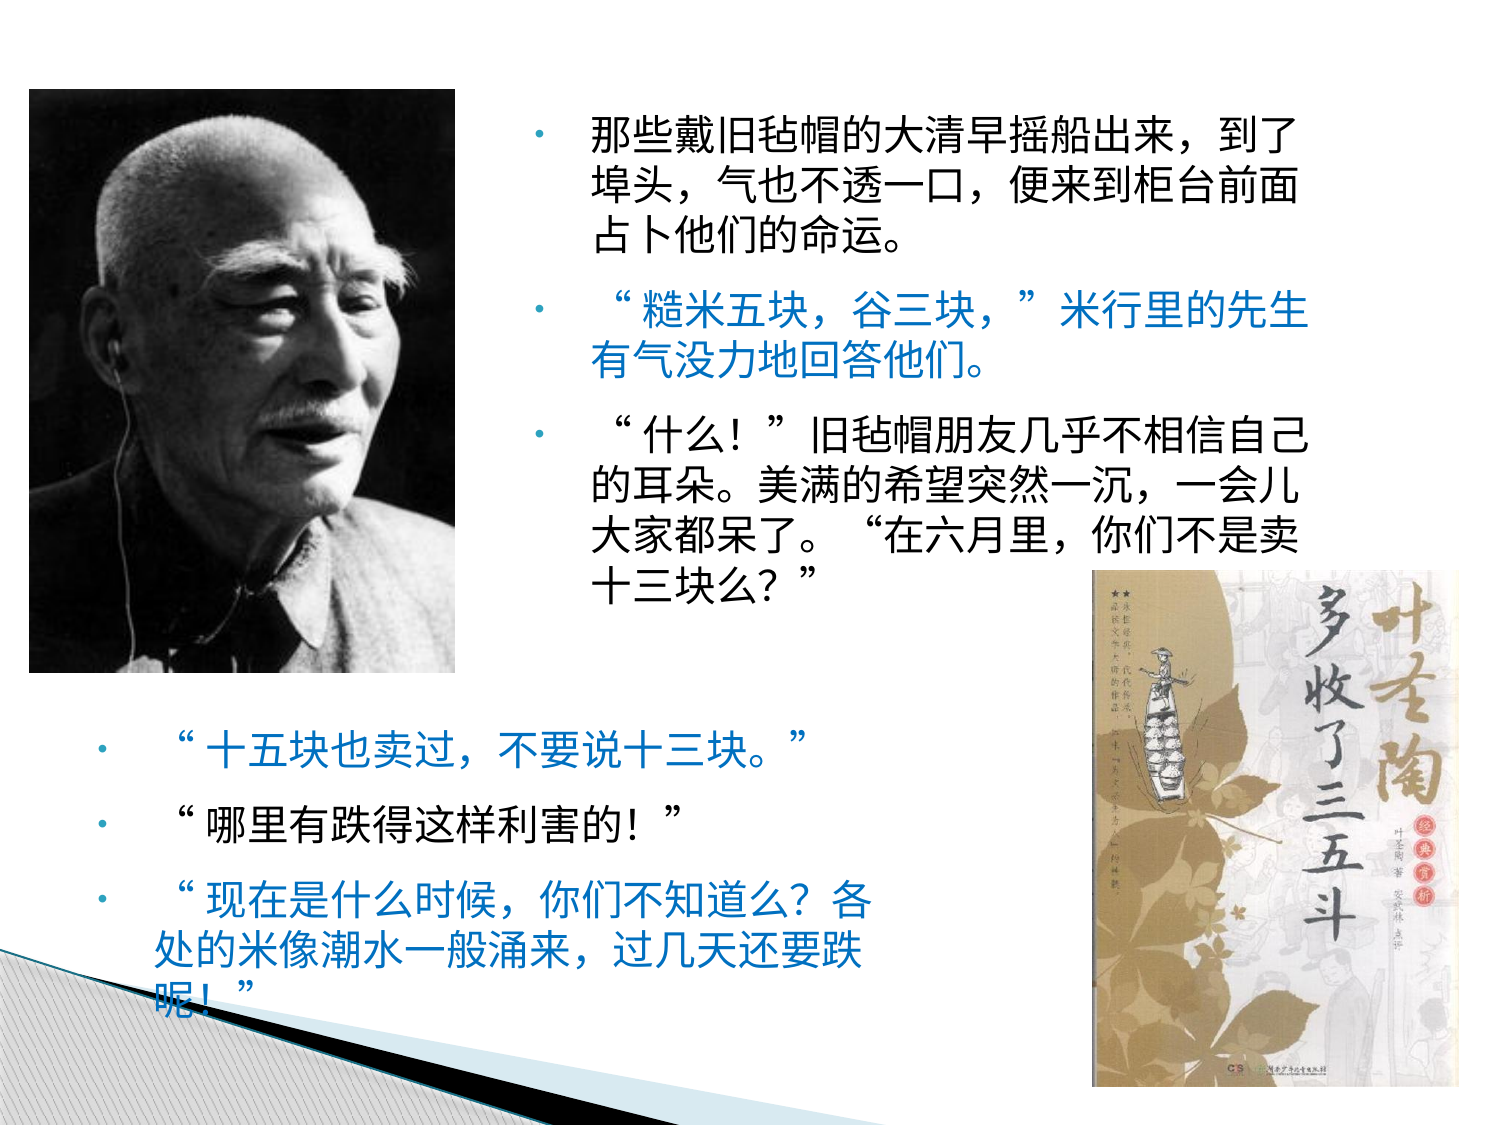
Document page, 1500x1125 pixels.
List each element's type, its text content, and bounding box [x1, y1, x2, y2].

picture [29, 89, 455, 673]
picture [1092, 569, 1459, 1087]
text_box 那些戴旧毡帽的大清早摇船出来，到了埠头，气也不透一口，便来到柜台前面占卜他们的命运。 “糙米五块，谷三块，”米行里的先生有气没力地回答他们。 “什么！”旧毡帽朋友几乎不相信自己的耳朵。美满的希望突然一沉，一会儿大家都呆了。“在六月里，你们不是卖十三块么？” [501, 101, 1353, 976]
text_box “十五块也卖过，不要说十三块。” “哪里有跌得这样利害的！” “现在是什么时候，你们不知道么？各处的米像潮水一般涌来，过几天还要跌呢！” [64, 716, 916, 1094]
